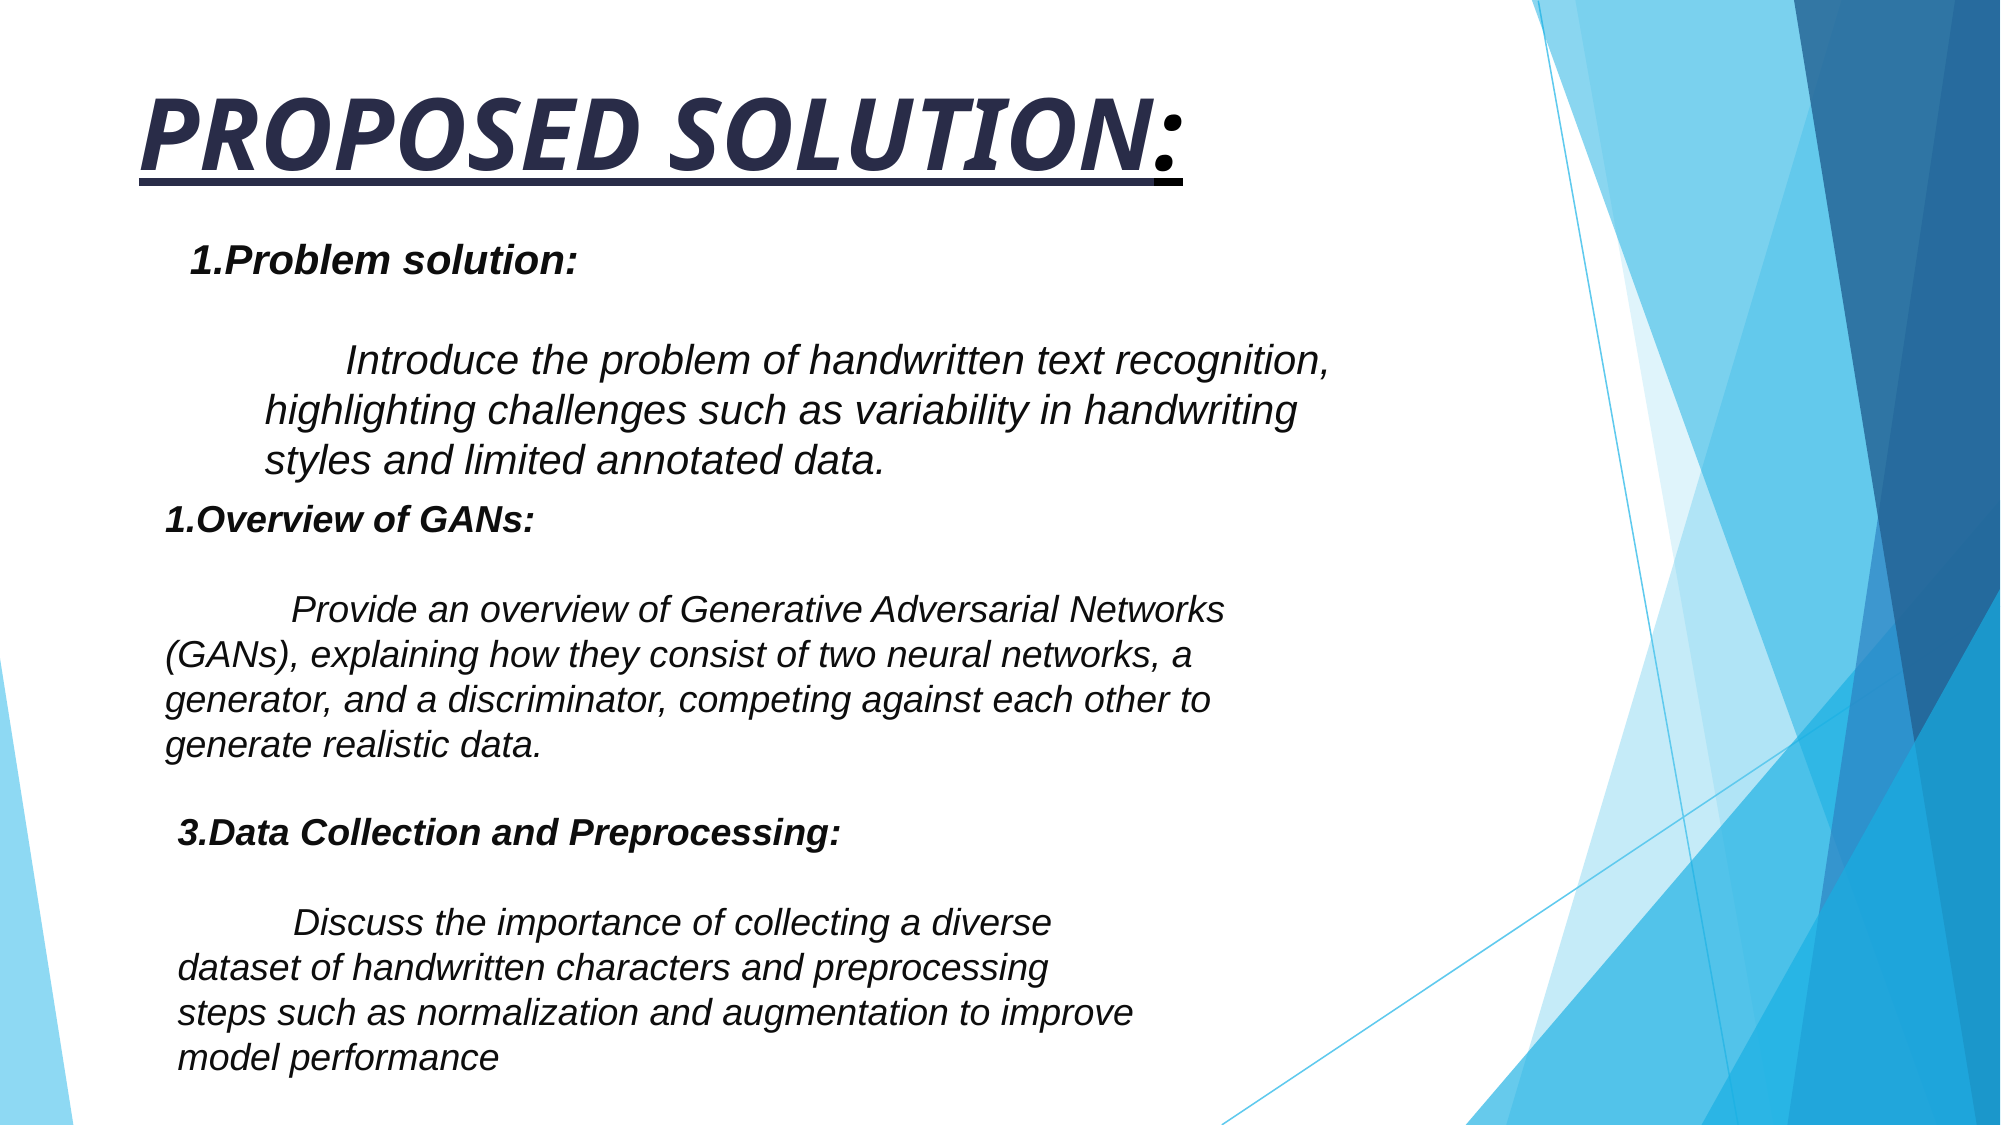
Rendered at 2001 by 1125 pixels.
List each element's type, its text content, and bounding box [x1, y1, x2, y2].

text_box Problem solution: Introduce the problem of handwritten text recognition, highlighting challenges such as variability in handwriting styles and limited annotated data. [99, 224, 1425, 540]
title PROPOSED SOLUTION: [123, 62, 1877, 210]
text_box Overview of GANs: Provide an overview of Generative Adversarial Networks (GANs), explaining how they consist of two neural networks, a generator, and a discriminator, competing against each other to generate realistic data. [150, 487, 1375, 773]
text_box 3.Data Collection and Preprocessing: Discuss the importance of collecting a diverse dataset of handwritten characters and preprocessing steps such as normalization and augmentation to improve model performance [162, 799, 1163, 1085]
